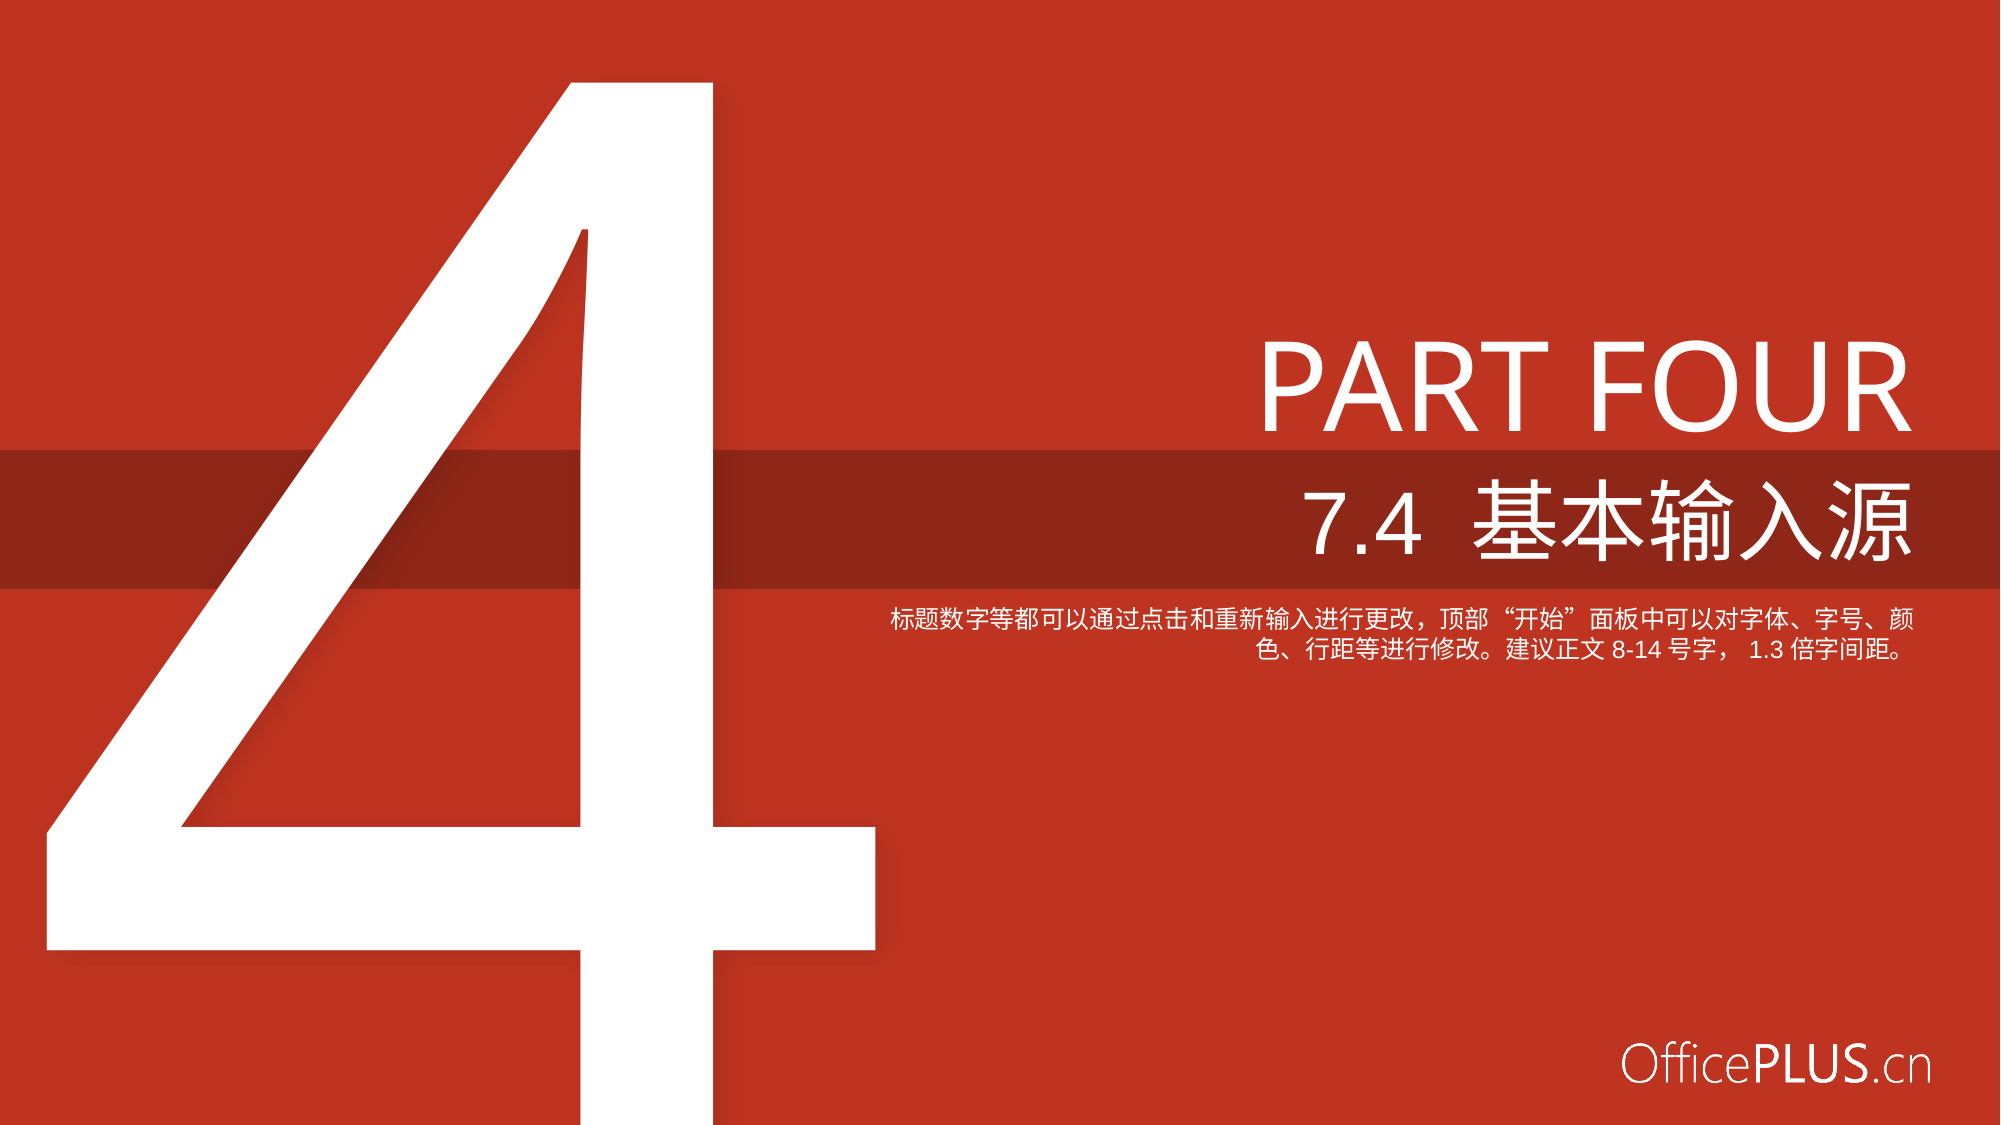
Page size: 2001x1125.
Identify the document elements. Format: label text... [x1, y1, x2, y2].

list 7.4 基本输入源 [852, 457, 1930, 581]
picture [1622, 1041, 1930, 1083]
list PART FOUR [852, 299, 1930, 457]
list 4 [0, 0, 818, 1125]
list 标题数字等都可以通过点击和重新输入进行更改，顶部“开始”面板中可以对字体、字号、颜色、行距等进行修改。建议正文8-14号字，1.3倍字间距。 [852, 596, 1930, 673]
